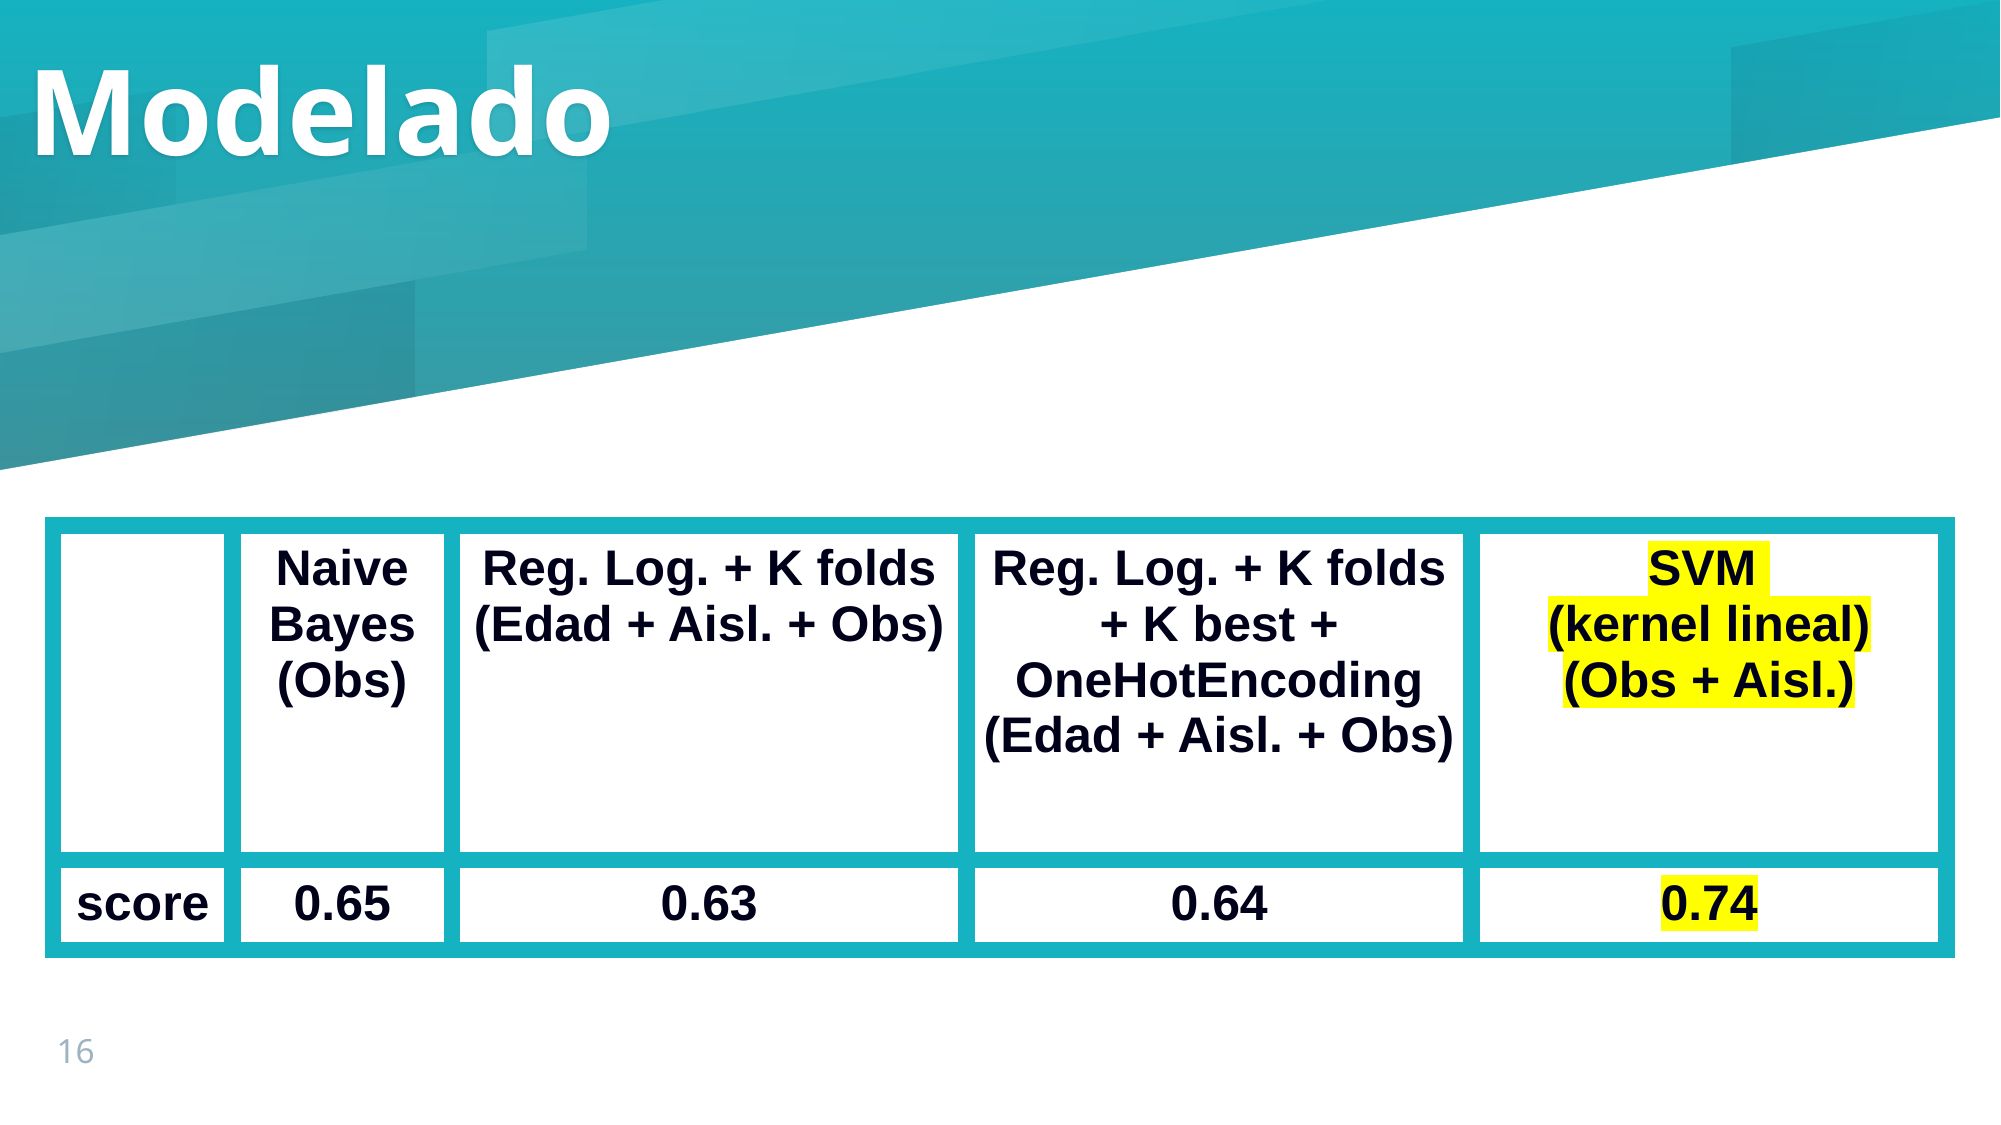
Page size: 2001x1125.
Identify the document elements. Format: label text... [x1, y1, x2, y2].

table_cell score [61, 868, 224, 942]
table_header Reg. Log. + K folds (Edad + Aisl. + Obs) [460, 534, 958, 852]
table_cell 0.64 [975, 868, 1463, 942]
slide_number ‹#› [56, 1022, 162, 1076]
table_header SVM (kernel lineal) (Obs + Aisl.) [1480, 534, 1938, 852]
table_header [61, 534, 224, 852]
table_header Naive Bayes (Obs) [241, 534, 444, 852]
table_cell 0.65 [241, 868, 444, 942]
table_header Reg. Log. + K folds + K best + OneHotEncoding (Edad + Aisl. + Obs) [975, 534, 1463, 852]
title Modelado [27, 18, 1472, 216]
table_cell 0.63 [460, 868, 958, 942]
table_cell 0.74 [1480, 868, 1938, 942]
